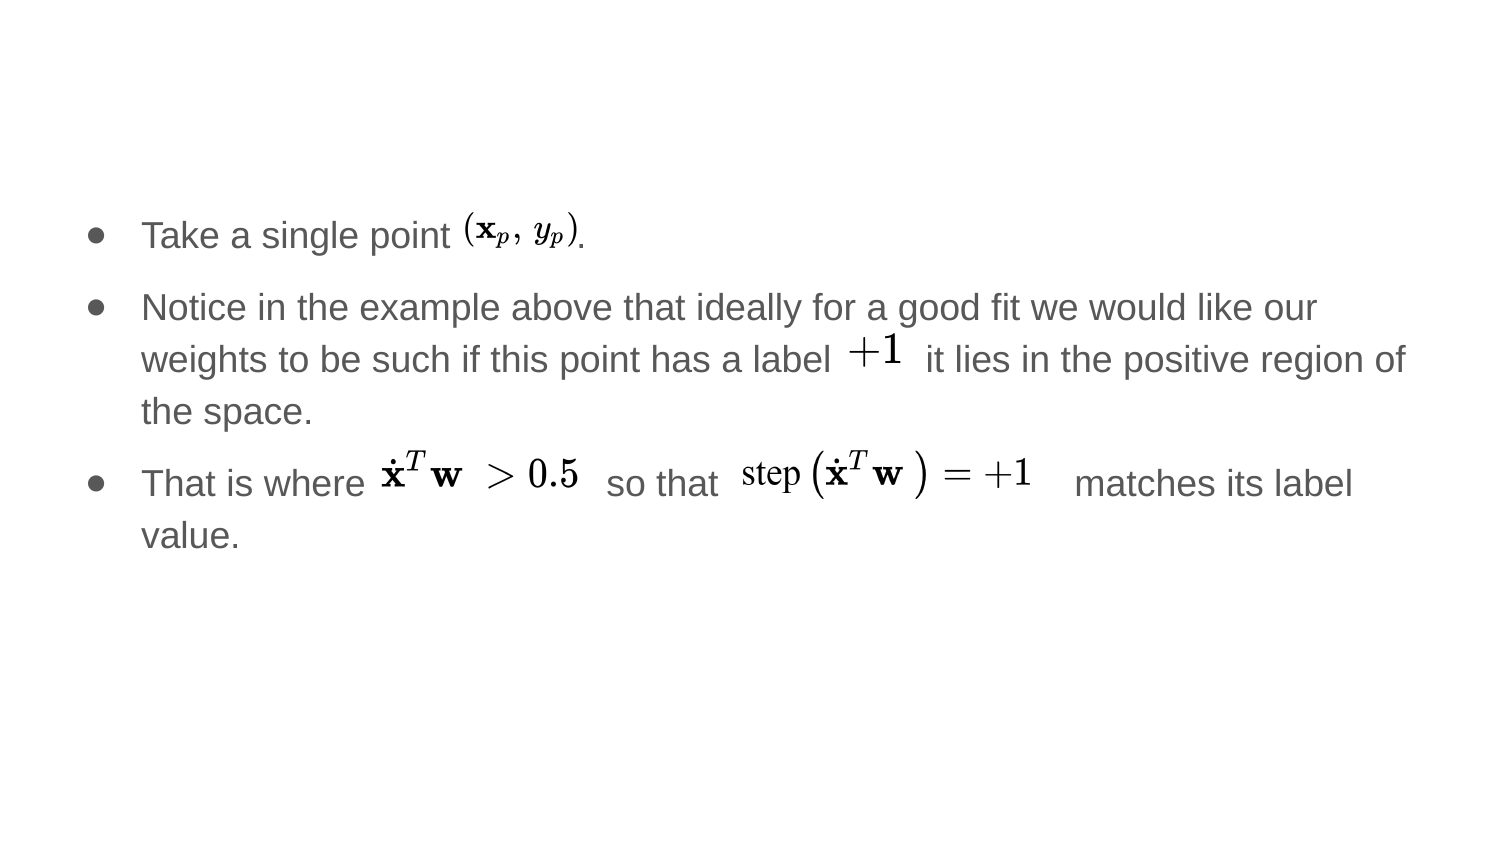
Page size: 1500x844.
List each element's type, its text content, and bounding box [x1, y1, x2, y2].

picture [846, 328, 903, 371]
picture [741, 446, 1034, 501]
picture [462, 208, 580, 252]
list Take a single point . Notice in the example above that ideally for a good fit we would like our weights to be such if this point has a label it lies in the positive region of the space. That is where so that matches its label value. [50, 188, 1450, 750]
picture [381, 446, 580, 501]
